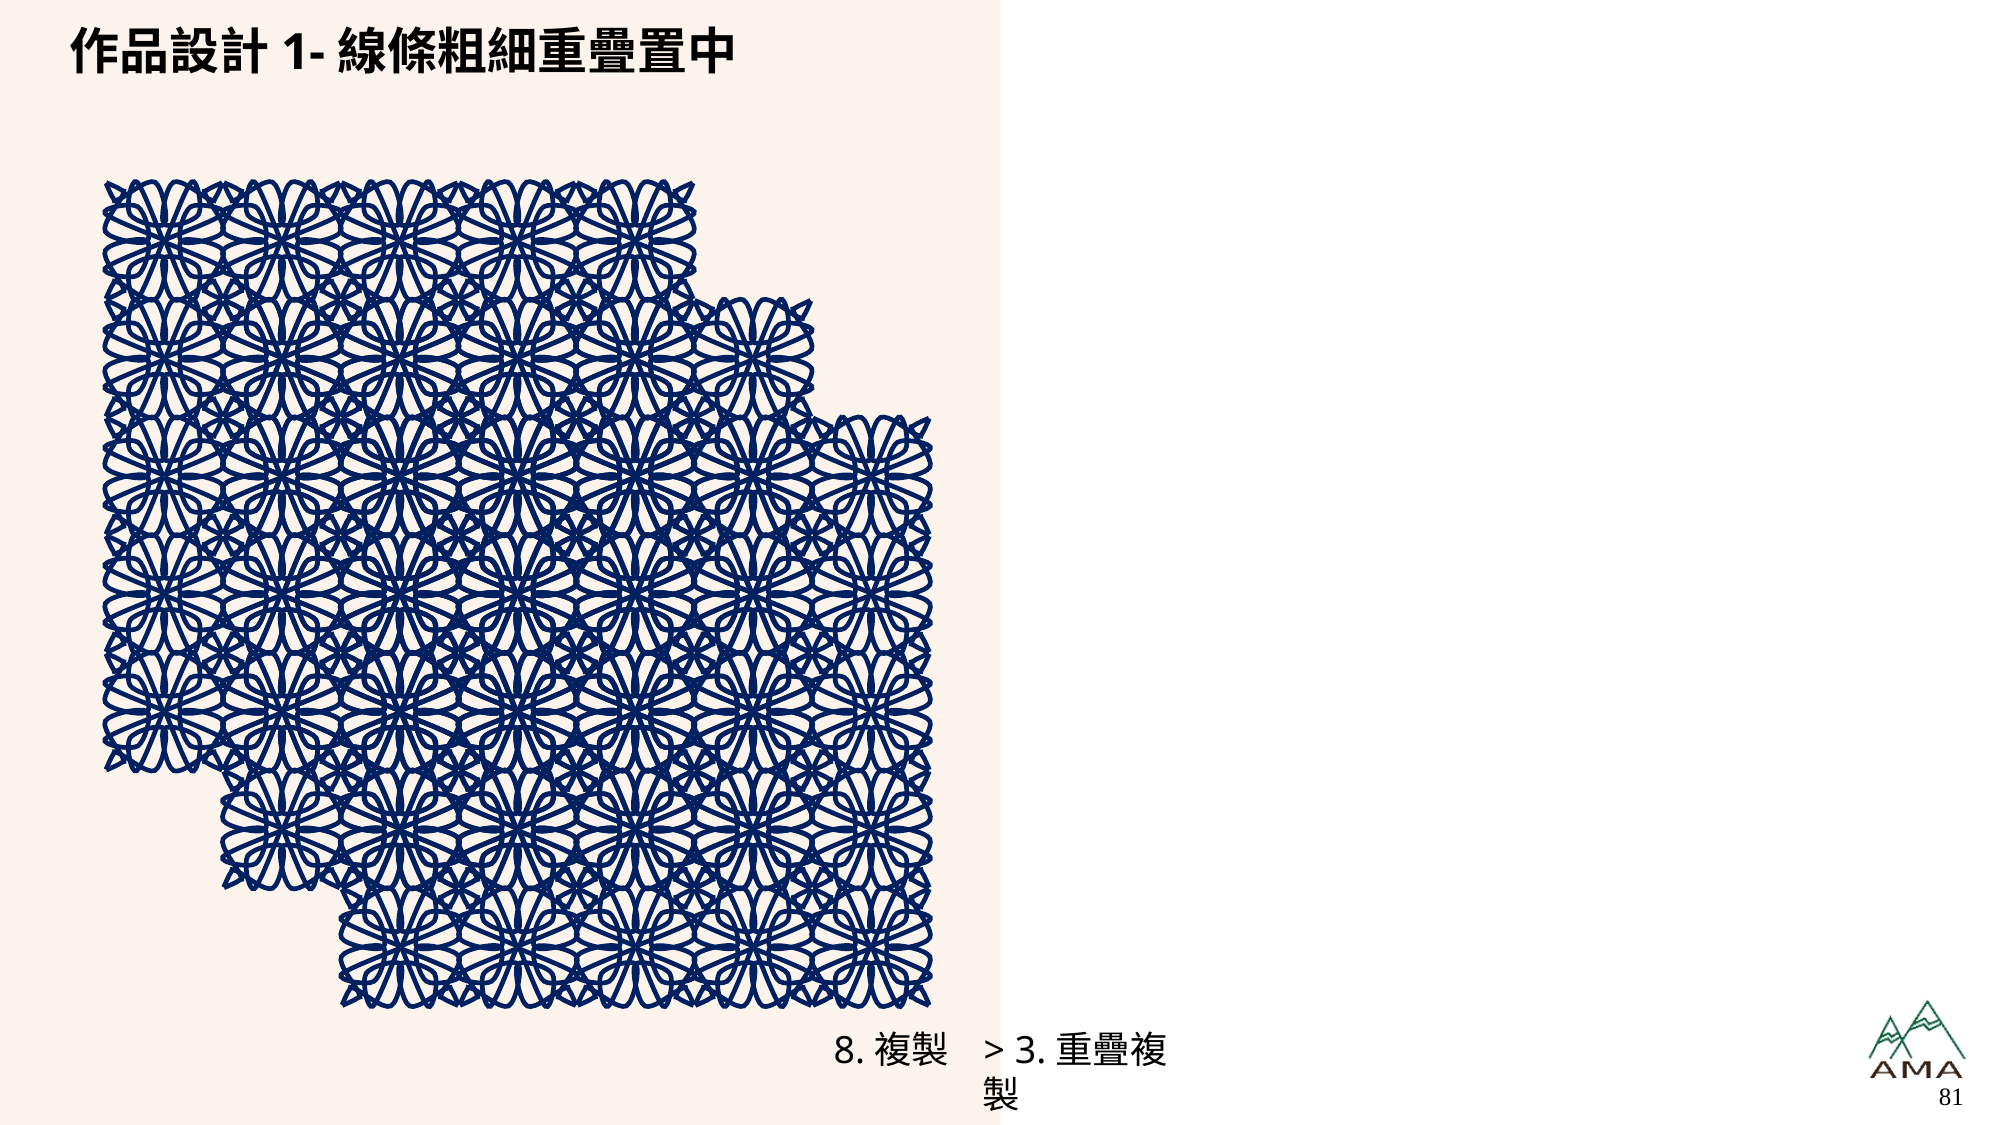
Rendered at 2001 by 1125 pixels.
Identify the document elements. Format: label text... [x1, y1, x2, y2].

text_box 81 [1923, 1073, 1979, 1118]
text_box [104, 181, 695, 772]
picture [1857, 987, 1974, 1092]
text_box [340, 416, 931, 1007]
title 作品設計1-線條粗細重疊置中 [54, 20, 947, 87]
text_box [222, 299, 813, 889]
text_box 8.複製 > 3.重疊複製 [796, 1037, 1206, 1106]
